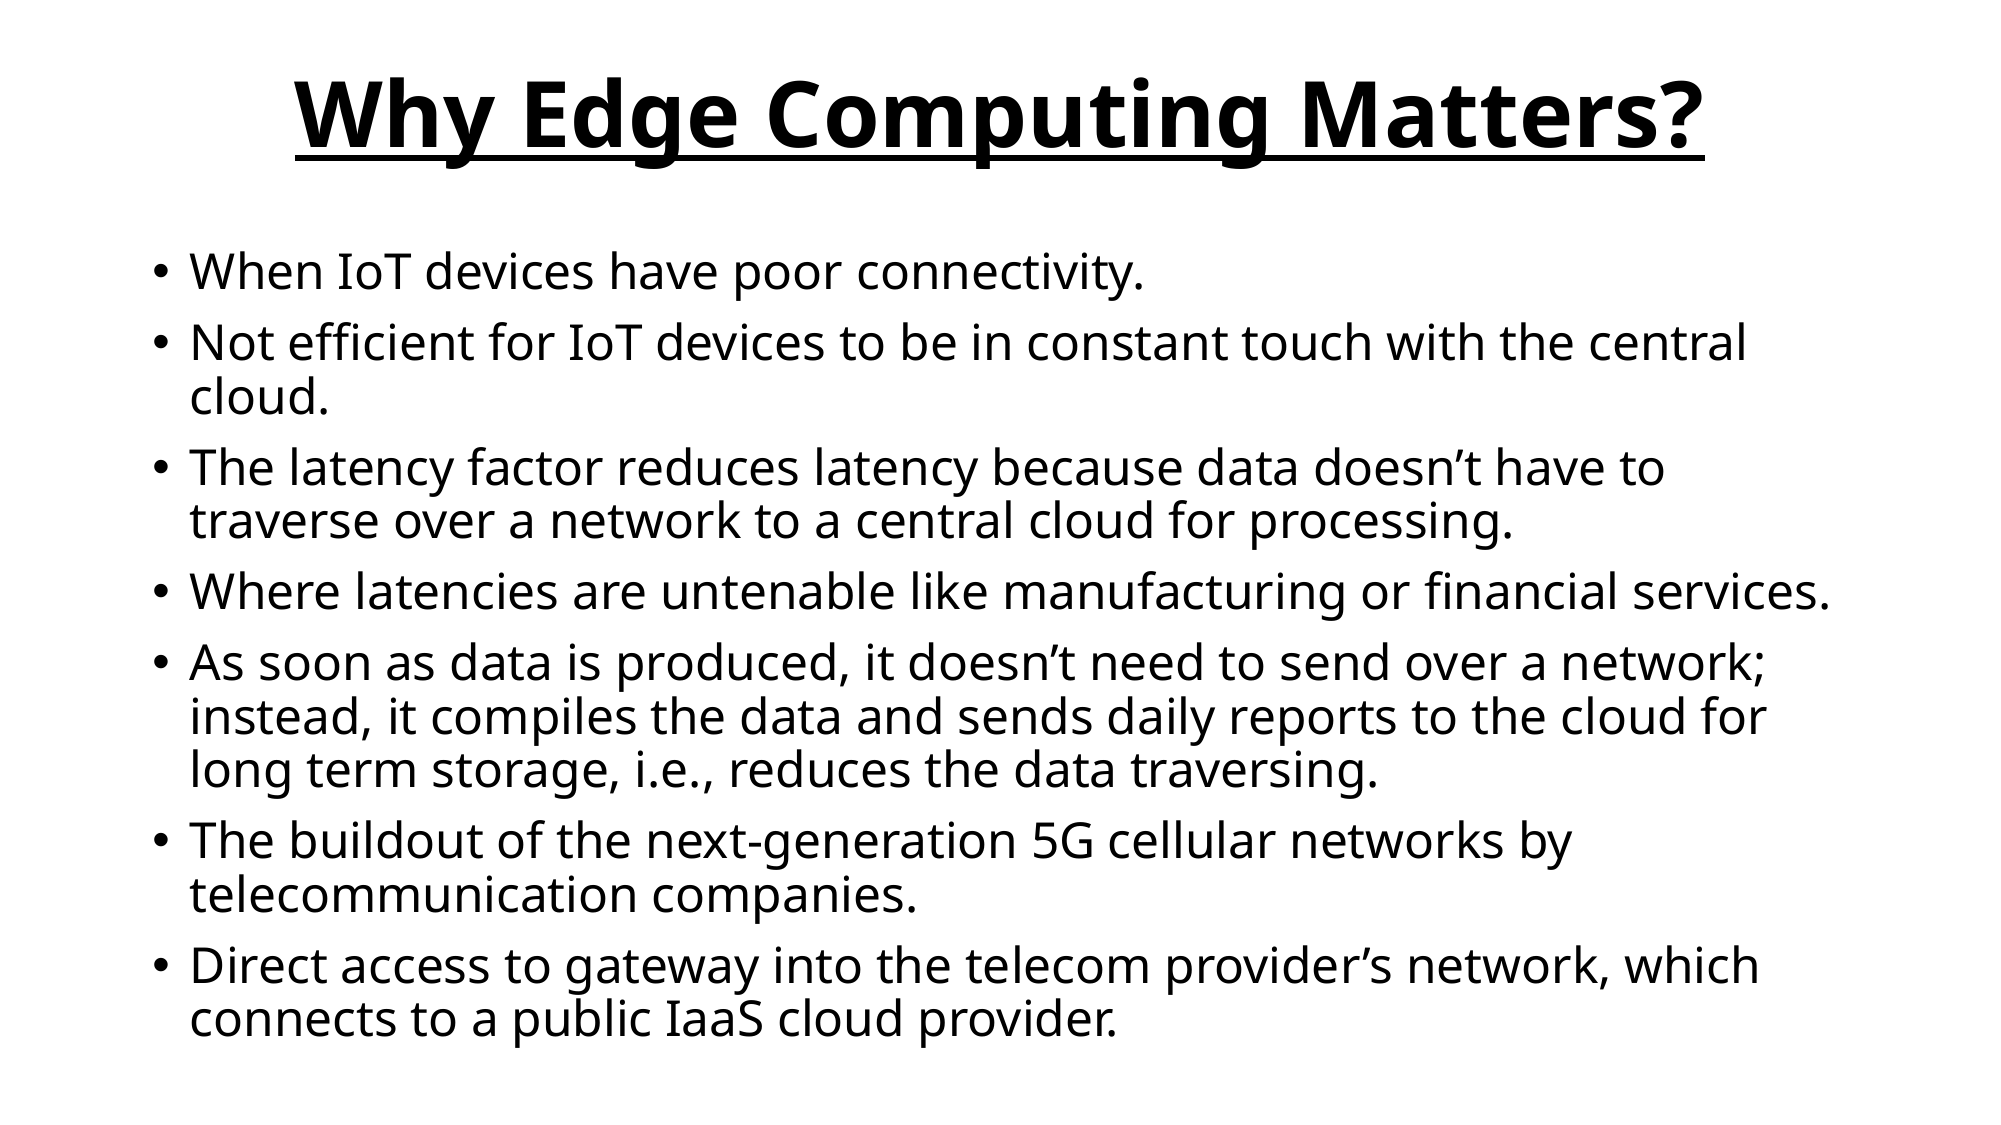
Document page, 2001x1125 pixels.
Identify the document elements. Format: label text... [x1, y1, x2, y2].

title Why Edge Computing Matters? [137, 59, 1863, 177]
list When IoT devices have poor connectivity. Not efficient for IoT devices to be in constant touch with the central cloud. The latency factor reduces latency because data doesn’t have to traverse over a network to a central cloud for processing. Where latencies are untenable like manufacturing or financial services. As soon as data is produced, it doesn’t need to send over a network; instead, it compiles the data and sends daily reports to the cloud for long term storage, i.e., reduces the data traversing. The buildout of the next-generation 5G cellular networks by telecommunication companies. Direct access to gateway into the telecom provider’s network, which connects to a public IaaS cloud provider. [137, 239, 1863, 1066]
